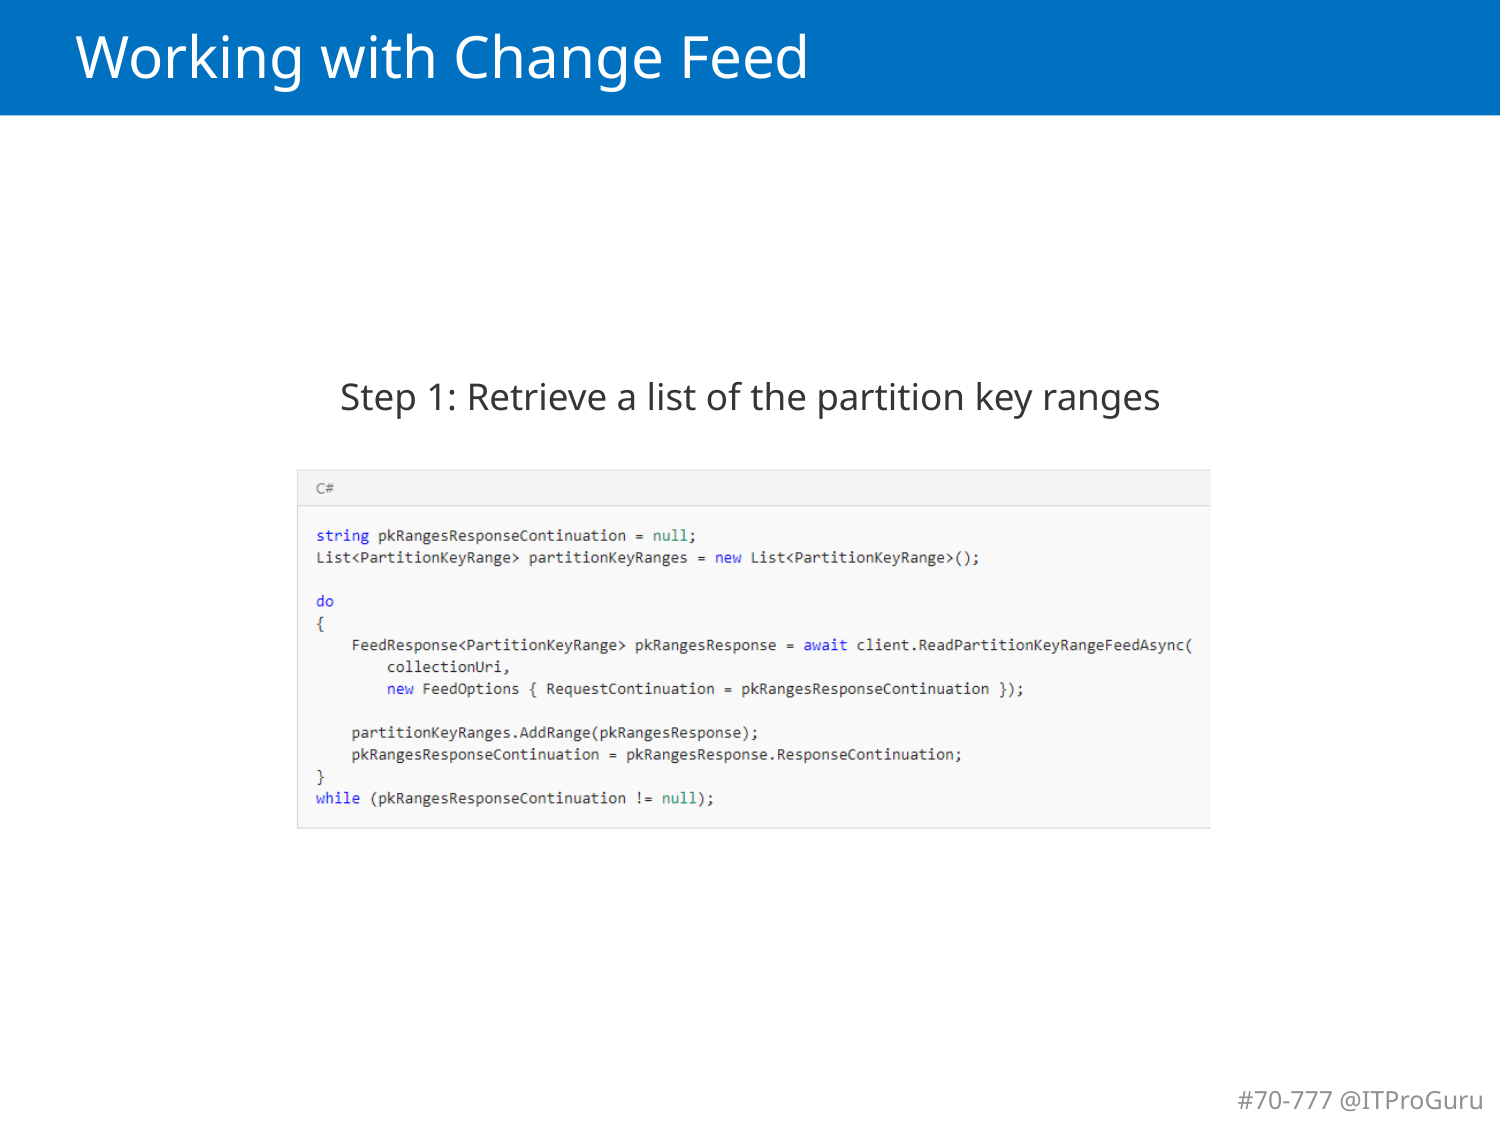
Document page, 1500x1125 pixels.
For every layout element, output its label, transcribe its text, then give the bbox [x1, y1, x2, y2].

picture [289, 466, 1211, 839]
text_box Step 1: Retrieve a list of the partition key ranges [318, 360, 1184, 436]
title Working with Change Feed [75, 0, 1351, 122]
